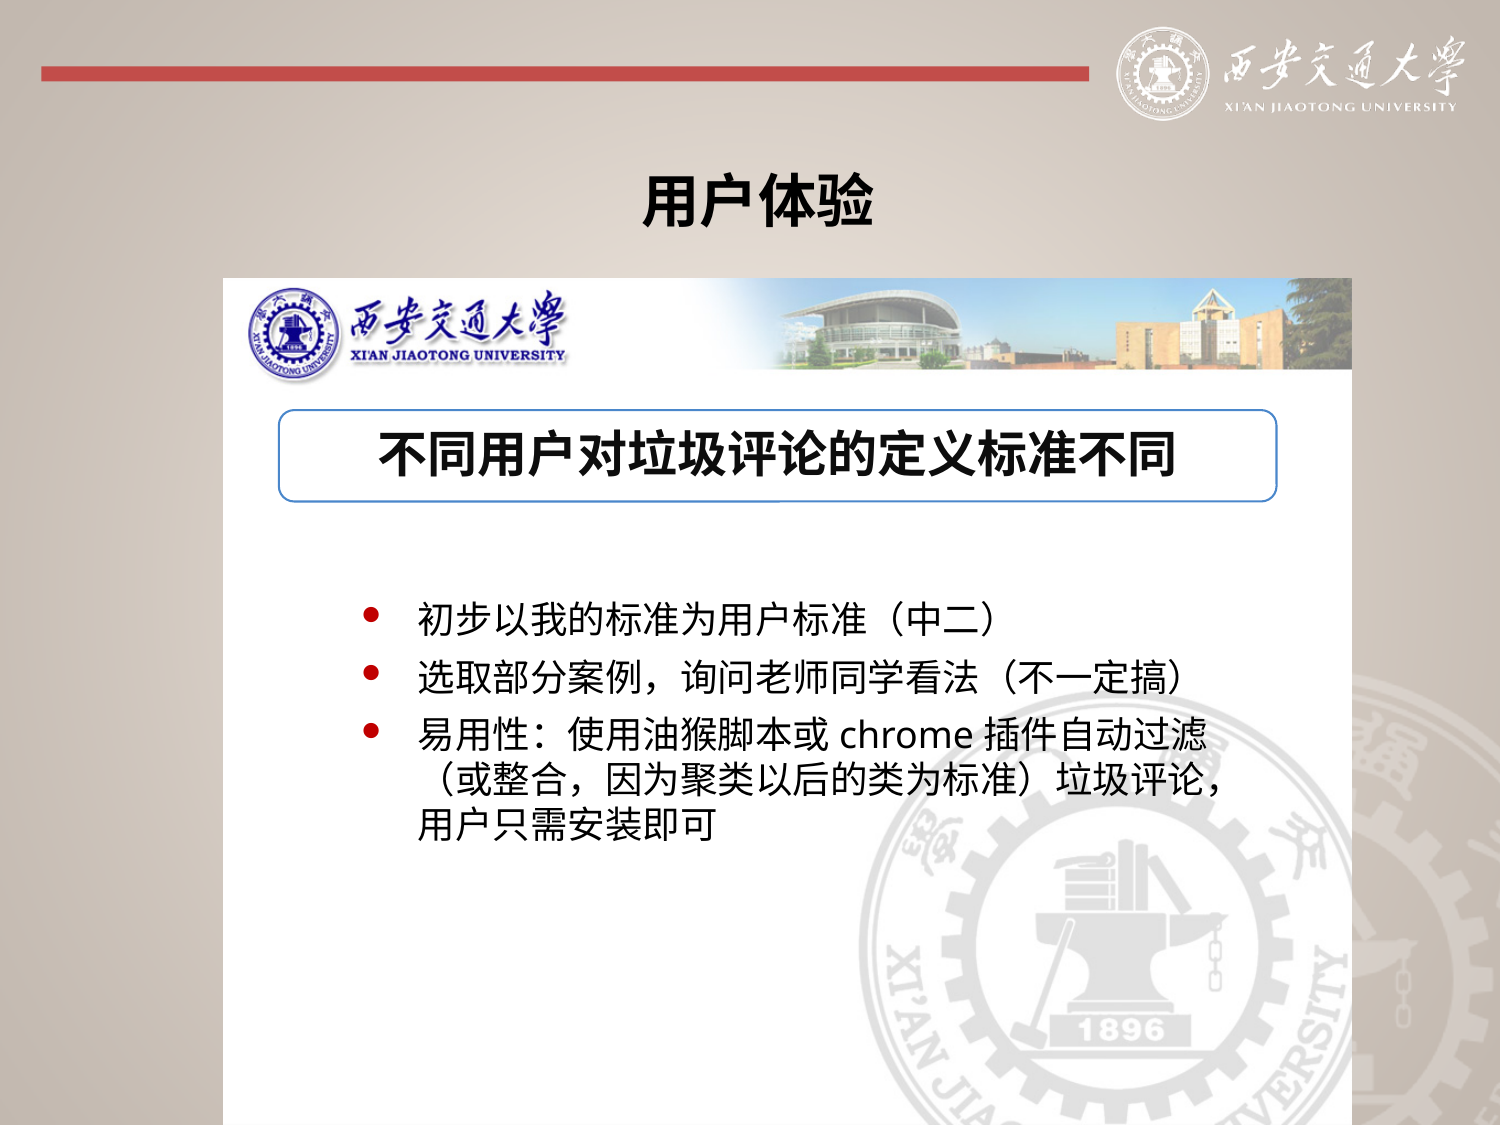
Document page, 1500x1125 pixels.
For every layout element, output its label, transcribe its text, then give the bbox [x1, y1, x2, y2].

text_box 用户体验 [626, 156, 890, 242]
picture [0, 0, 1500, 1125]
